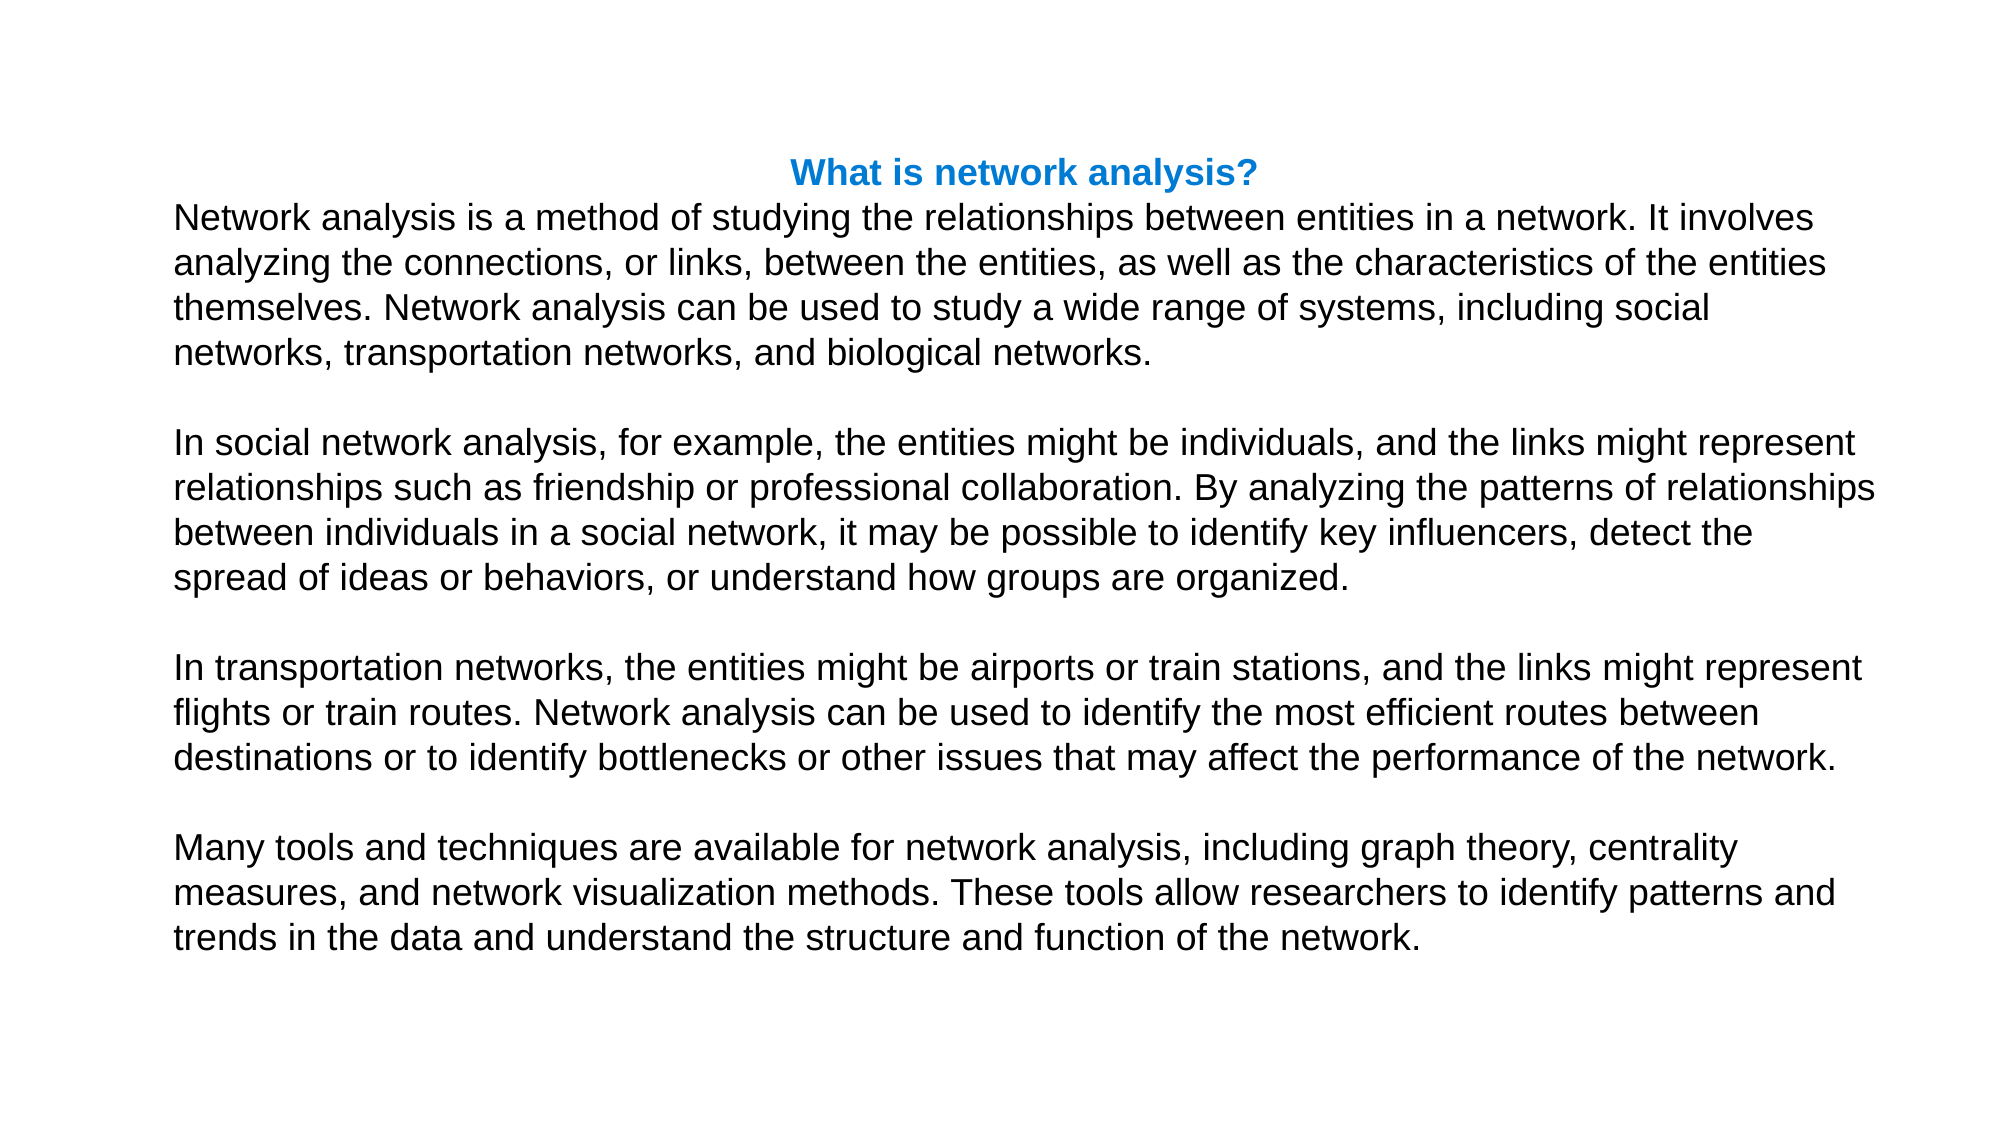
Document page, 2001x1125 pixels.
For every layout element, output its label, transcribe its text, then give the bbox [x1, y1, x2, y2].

text_box What is network analysis? Network analysis is a method of studying the relationships between entities in a network. It involves analyzing the connections, or links, between the entities, as well as the characteristics of the entities themselves. Network analysis can be used to study a wide range of systems, including social networks, transportation networks, and biological networks. In social network analysis, for example, the entities might be individuals, and the links might represent relationships such as friendship or professional collaboration. By analyzing the patterns of relationships between individuals in a social network, it may be possible to identify key influencers, detect the spread of ideas or behaviors, or understand how groups are organized. In transportation networks, the entities might be airports or train stations, and the links might represent flights or train routes. Network analysis can be used to identify the most efficient routes between destinations or to identify bottlenecks or other issues that may affect the performance of the network. Many tools and techniques are available for network analysis, including graph theory, centrality measures, and network visualization methods. These tools allow researchers to identify patterns and trends in the data and understand the structure and function of the network. [158, 140, 1892, 1026]
